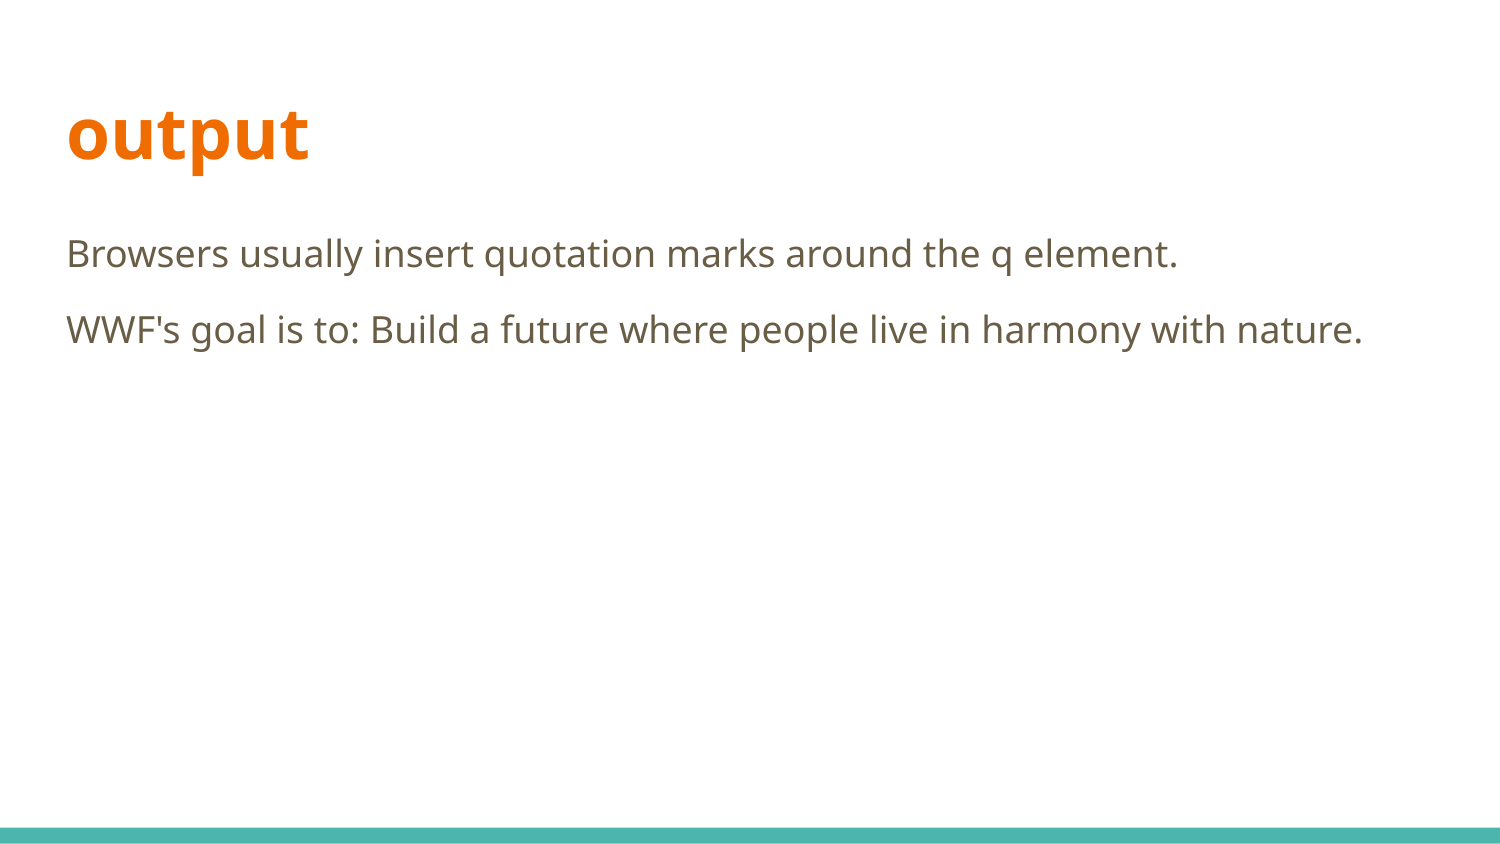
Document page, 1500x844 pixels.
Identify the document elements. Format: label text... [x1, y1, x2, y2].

title output [51, 72, 1449, 189]
list Browsers usually insert quotation marks around the q element. WWF's goal is to: Build a future where people live in harmony with nature. [51, 207, 1449, 750]
